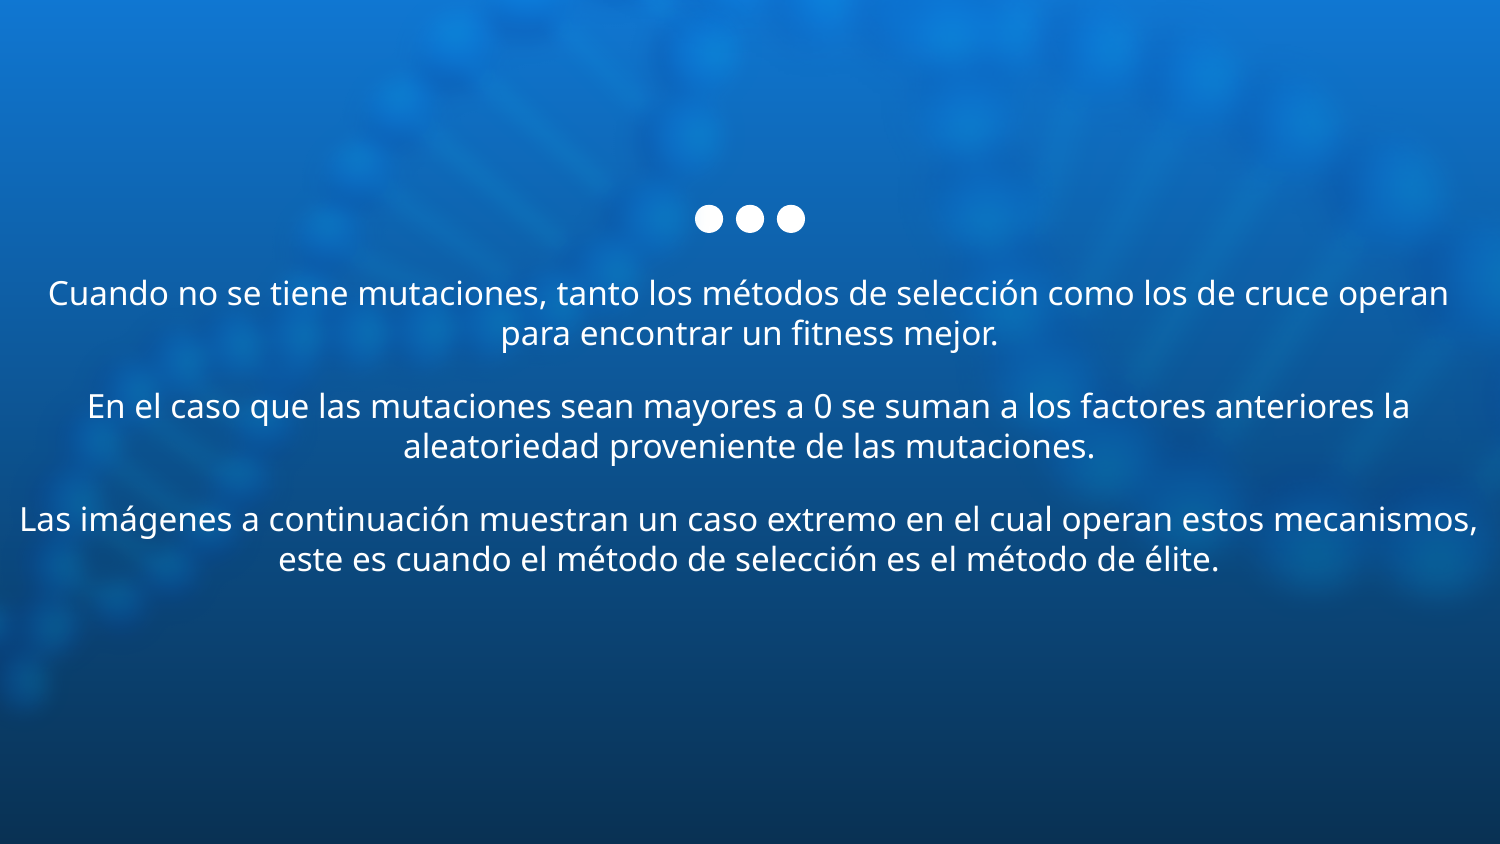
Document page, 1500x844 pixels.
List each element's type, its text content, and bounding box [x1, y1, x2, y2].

list Cuando no se tiene mutaciones, tanto los métodos de selección como los de cruce operan para encontrar un fitness mejor. En el caso que las mutaciones sean mayores a 0 se suman a los factores anteriores la aleatoriedad proveniente de las mutaciones. Las imágenes a continuación muestran un caso extremo en el cual operan estos mecanismos, este es cuando el método de selección es el método de élite. [0, 256, 1500, 844]
